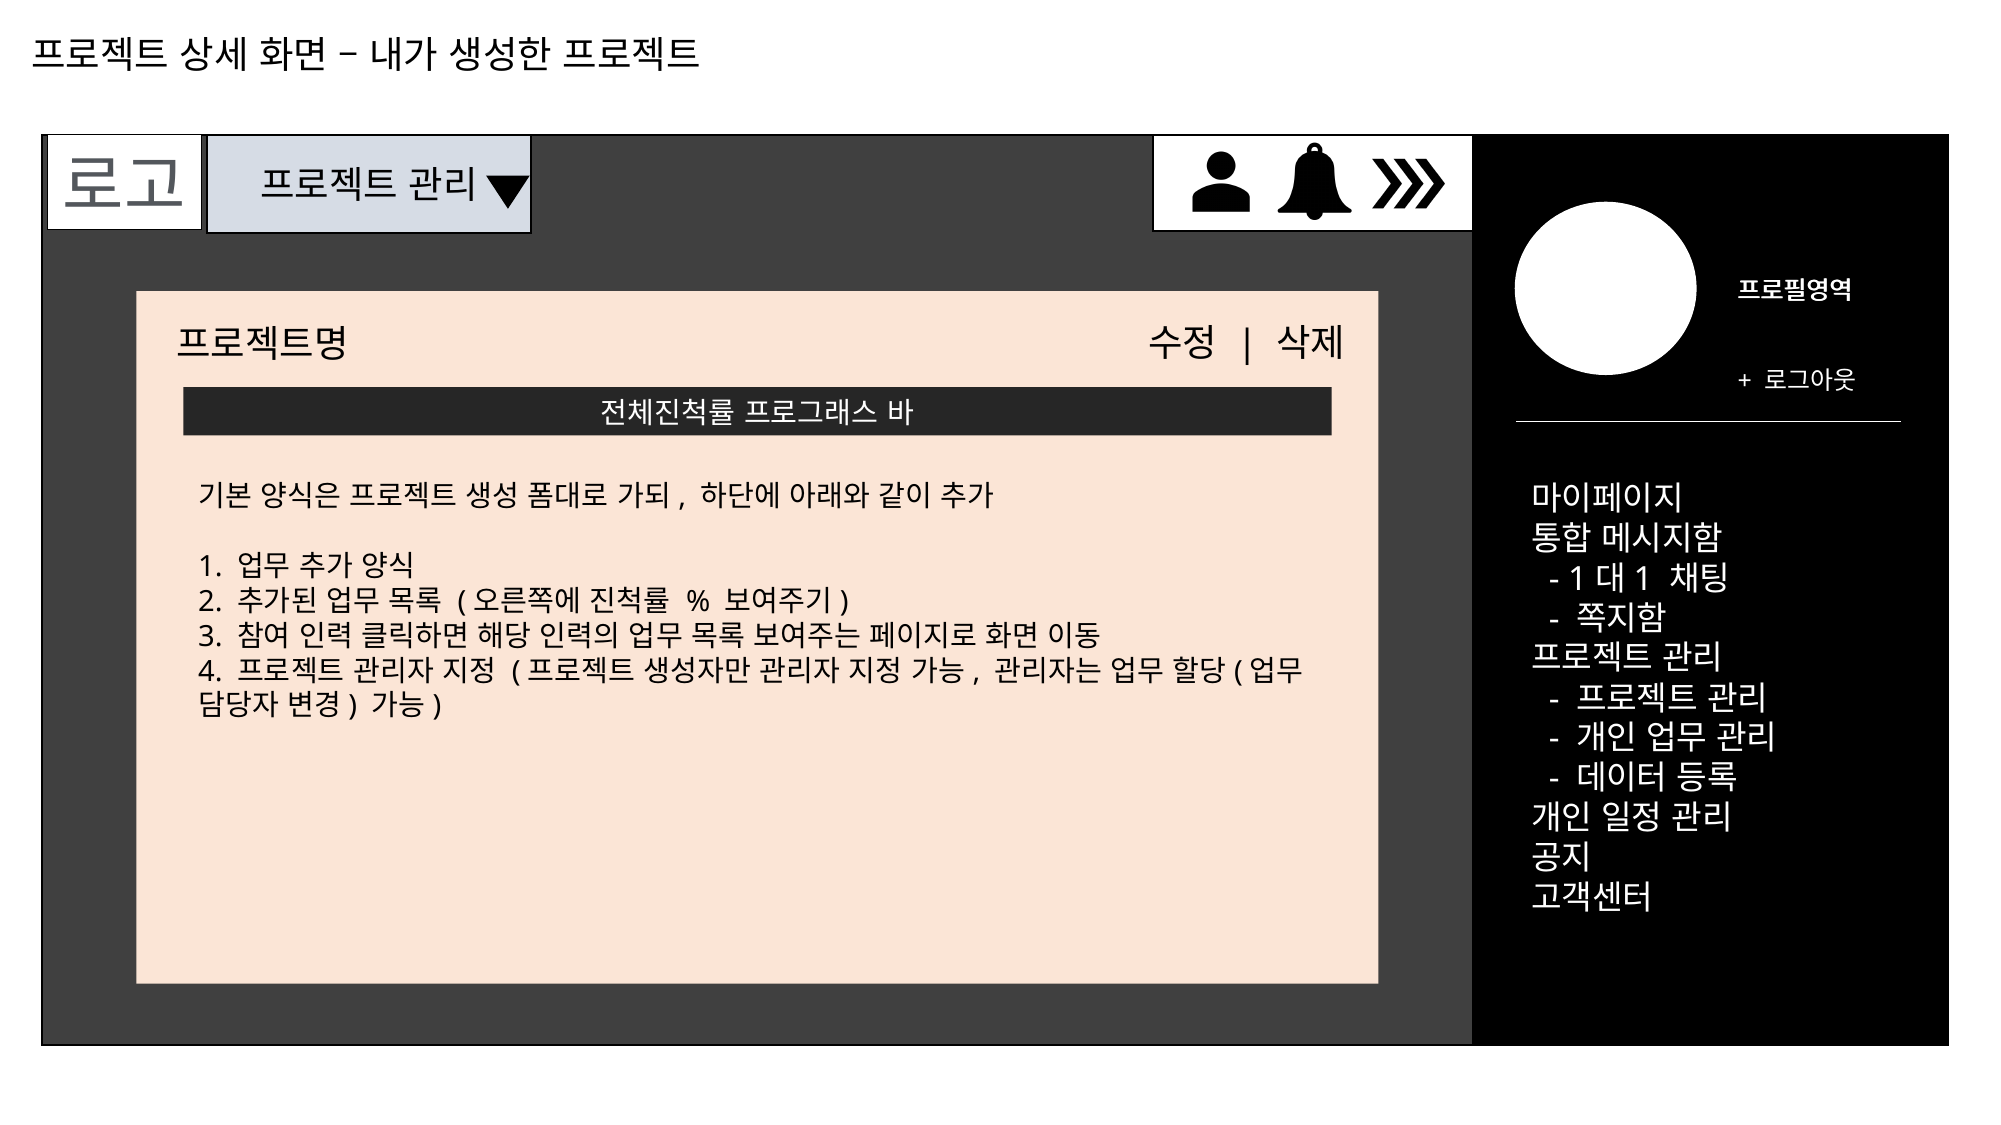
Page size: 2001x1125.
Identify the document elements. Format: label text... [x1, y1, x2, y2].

picture [1178, 130, 1451, 233]
text_box 프로젝트 관리 [206, 134, 532, 234]
text_box 프로젝트명 [161, 312, 406, 373]
text_box [1152, 134, 1263, 232]
text_box 전체진척률 프로그래스 바 [182, 386, 1333, 437]
text_box [1514, 201, 1697, 376]
text_box 기본 양식은 프로젝트 생성 폼대로 가되, 하단에 아래와 같이 추가 1. 업무 추가 양식 2. 추가된 업무 목록 (오른쪽에 진척률 % 보여주기) 3. 참여 인력 클릭하면 해당 인력의 업무 목록 보여주는 페이지로 화면 이동 4. 프로젝트 관리자 지정 (프로젝트 생성자만 관리자 지정 가능, 관리자는 업무 할당(업무 담당자 변경) 가능) [183, 469, 1332, 730]
text_box 프로필영역 + 로그아웃 [1722, 267, 1872, 402]
text_box 마이페이지 통합 메시지함 - 1대1 채팅 - 쪽지함 프로젝트 관리 - 프로젝트 관리 - 개인 업무 관리 - 데이터 등록 개인 일정 관리 공지 고객센터 [1516, 469, 1845, 924]
text_box [41, 134, 1472, 1046]
text_box 프로젝트 상세 화면 – 내가 생성한 프로젝트 [16, 23, 818, 84]
text_box 수정 | 삭제 [1052, 311, 1361, 372]
text_box [135, 290, 1379, 985]
text_box [1366, 134, 1472, 232]
text_box 로고 [47, 134, 202, 230]
text_box [1472, 134, 1949, 1046]
text_box [486, 175, 530, 209]
